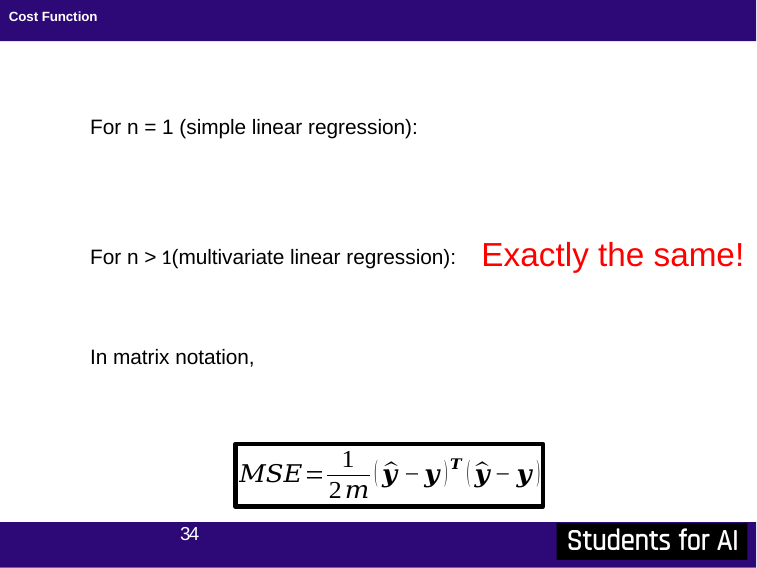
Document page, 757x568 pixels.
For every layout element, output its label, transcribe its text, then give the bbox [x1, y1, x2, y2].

text_box Exactly the same! [466, 225, 757, 281]
picture [556, 523, 748, 560]
slide_number 34 [25, 527, 200, 545]
title Cost Function [8, 8, 748, 30]
